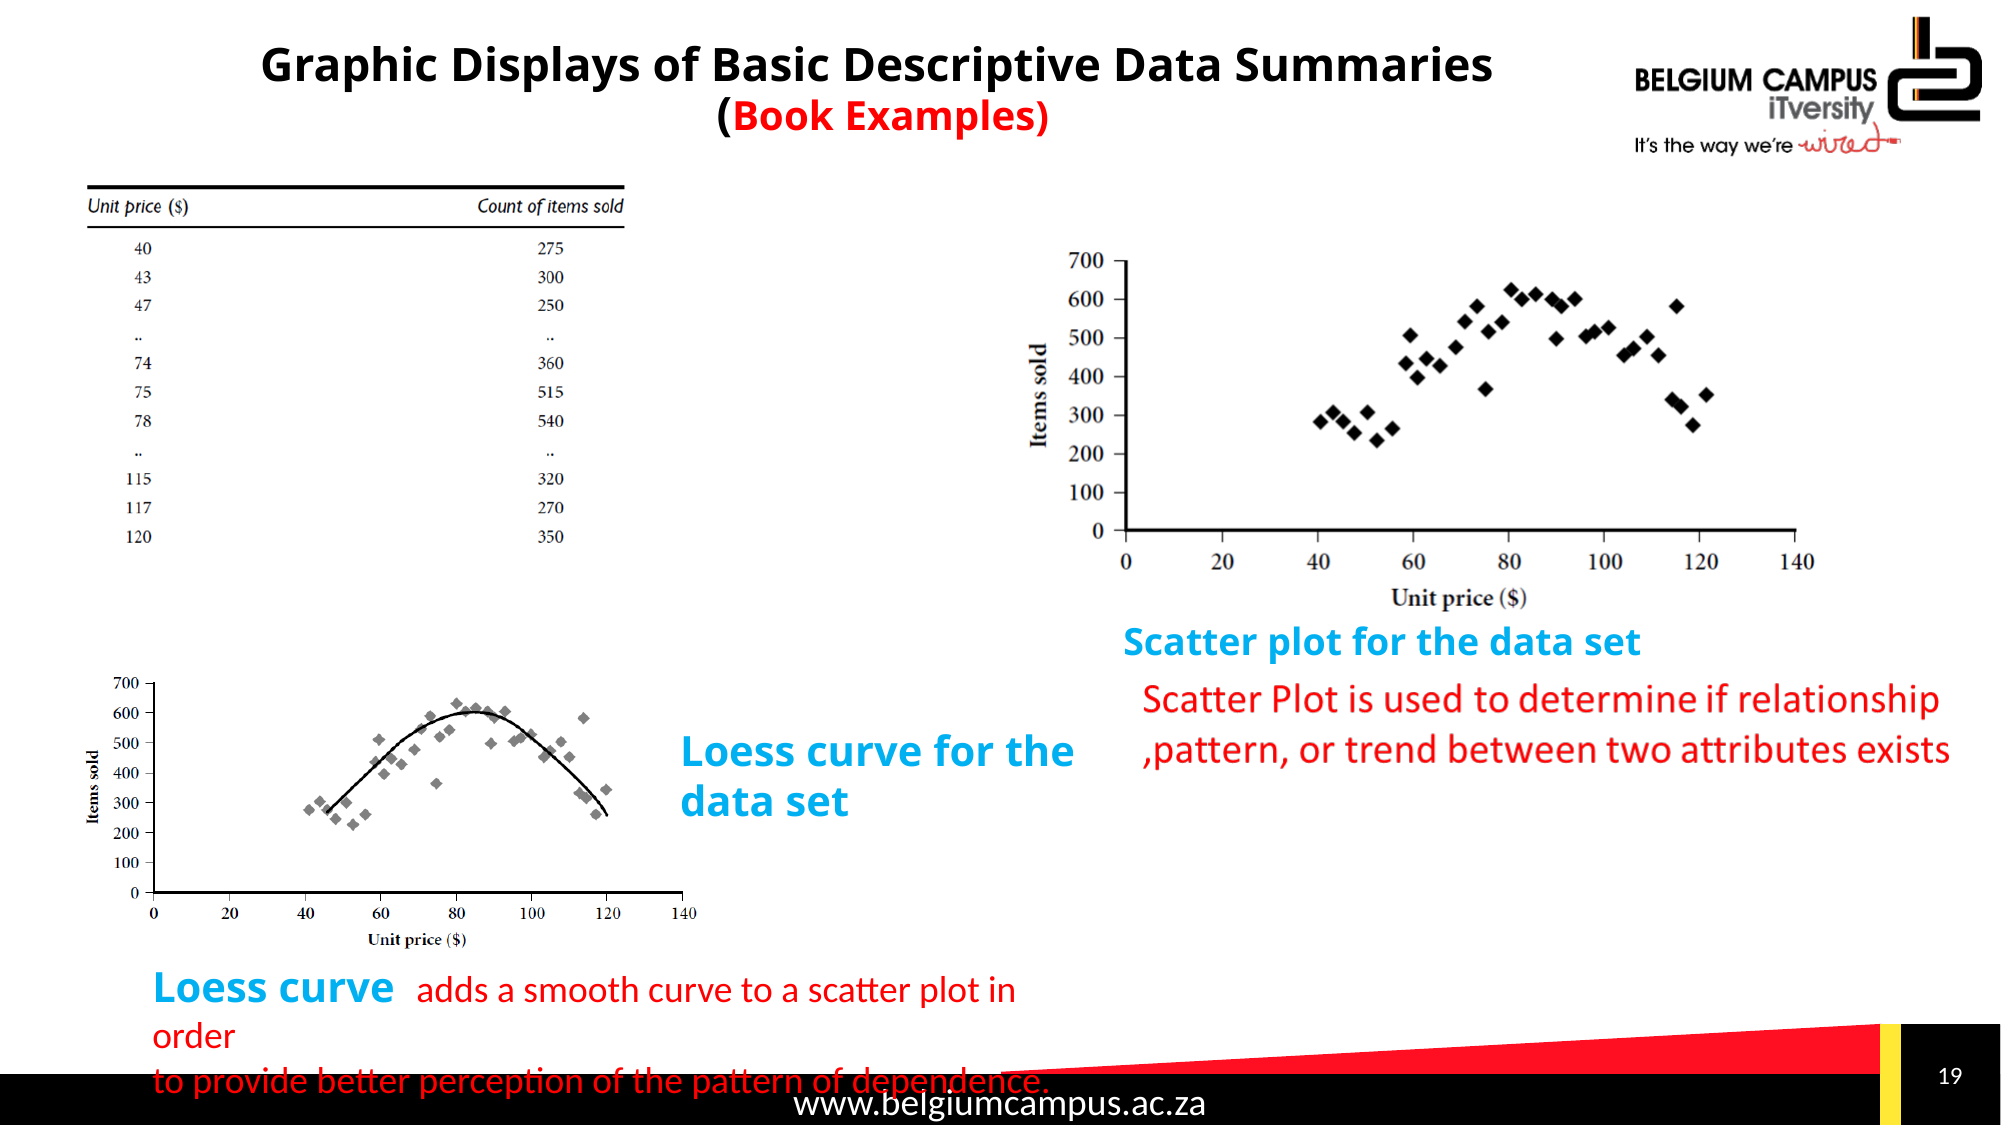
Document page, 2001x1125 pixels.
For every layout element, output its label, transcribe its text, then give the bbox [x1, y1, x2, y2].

picture [1631, 0, 1986, 198]
text_box Graphic Displays of Basic Descriptive Data Summaries (Book Examples) [120, 33, 1645, 149]
picture [78, 177, 629, 551]
text_box Scatter plot for the data set [1108, 616, 1657, 671]
text_box Loess curve for the data set [699, 717, 1101, 833]
picture [1116, 660, 1976, 799]
picture [78, 671, 699, 952]
picture [689, 799, 697, 811]
picture [1021, 242, 1818, 616]
text_box Loess curve adds a smooth curve to a scatter plot in order to provide better perception of the pattern of dependence. [137, 953, 1093, 1108]
